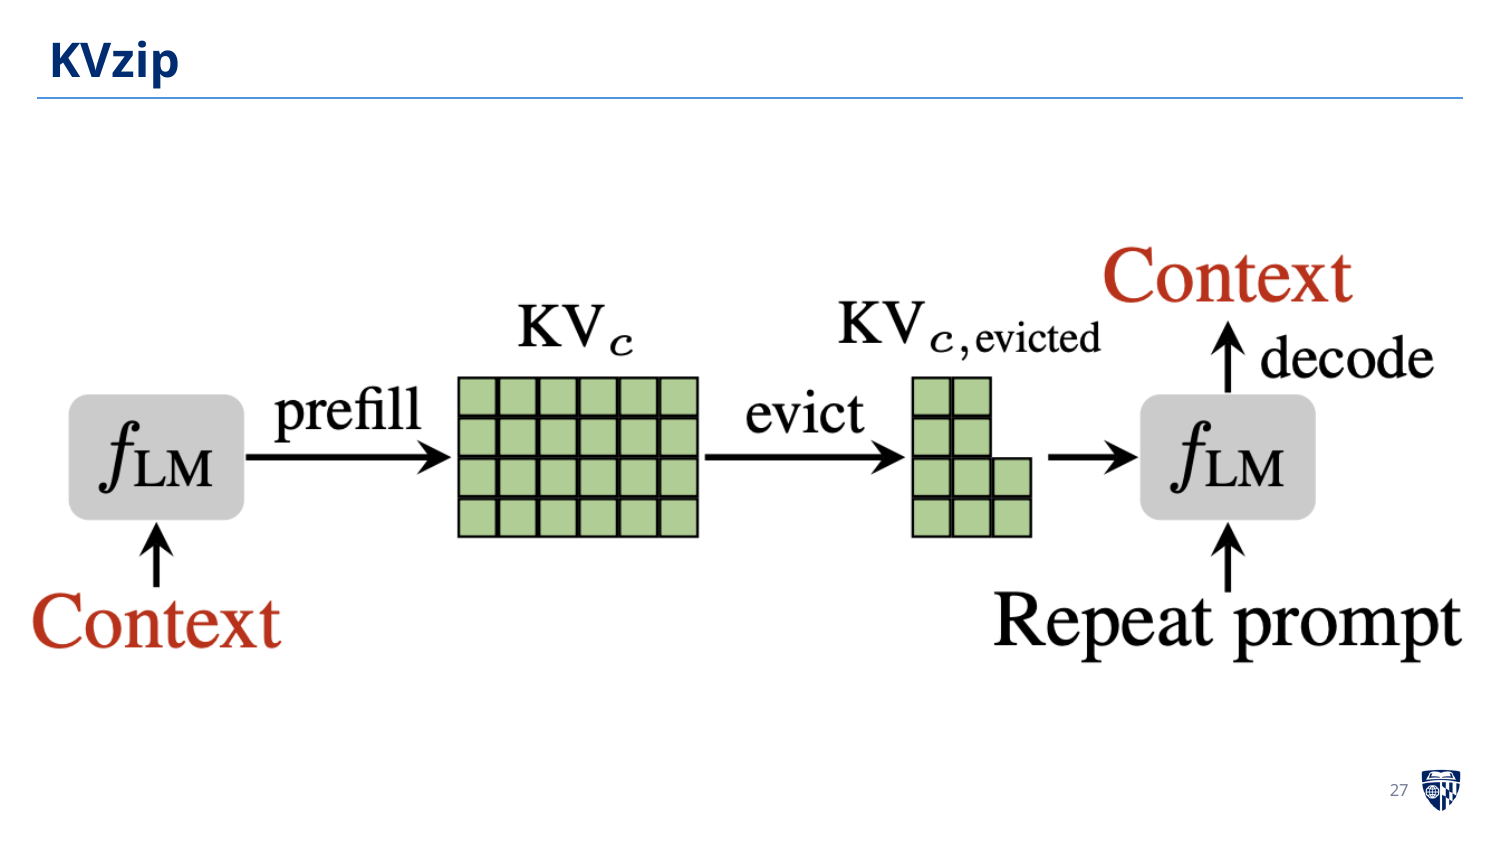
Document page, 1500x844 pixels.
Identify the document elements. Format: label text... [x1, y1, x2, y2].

slide_number ‹#› [1257, 768, 1409, 814]
title KVzip [37, 30, 1463, 95]
picture [1419, 767, 1463, 814]
picture [0, 231, 1500, 690]
